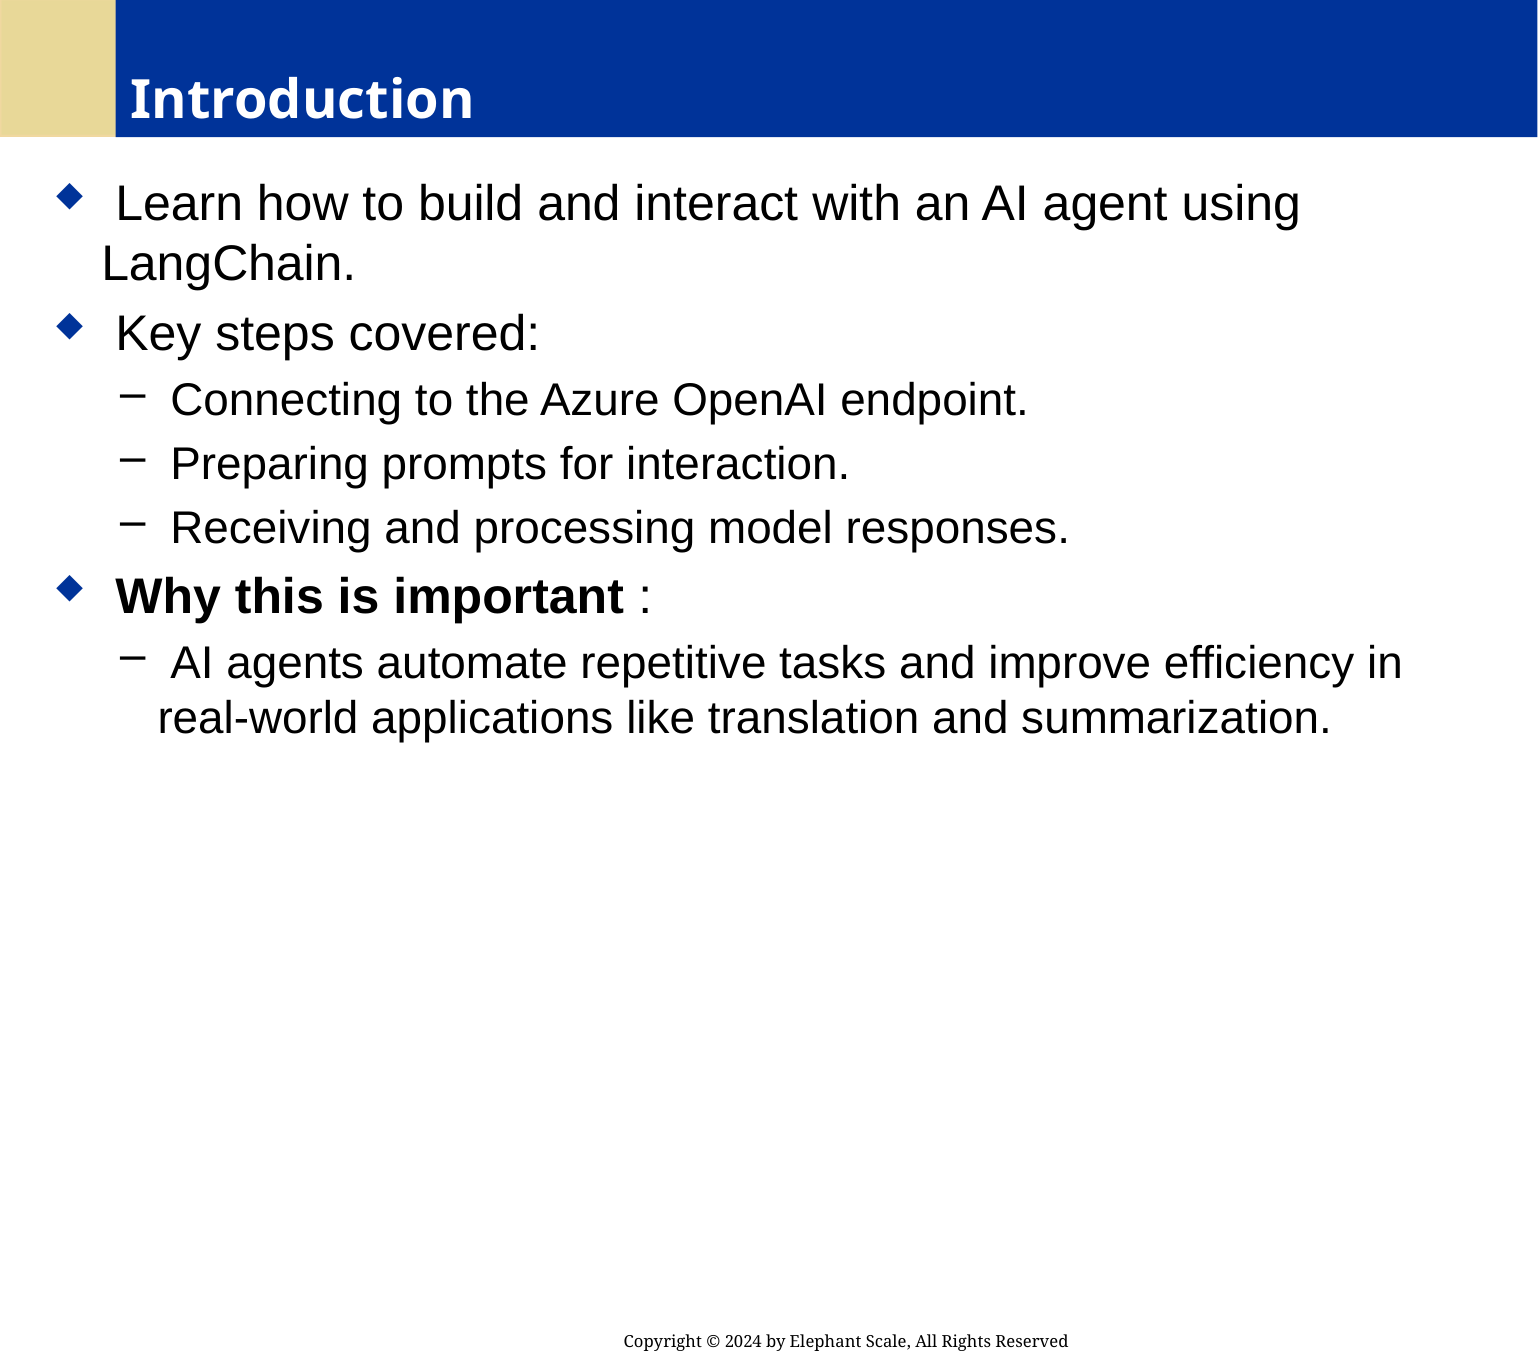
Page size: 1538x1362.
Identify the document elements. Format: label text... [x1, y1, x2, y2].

list Learn how to build and interact with an AI agent using LangChain. Key steps covered: Connecting to the Azure OpenAI endpoint. Preparing prompts for interaction. Receiving and processing model responses. Why this is important : AI agents automate repetitive tasks and improve efficiency in real-world applications like translation and summarization. [38, 162, 1500, 1284]
text_box Copyright © 2024 by Elephant Scale, All Rights Reserved [608, 1322, 1085, 1358]
picture [0, 0, 115, 137]
title Introduction [115, 0, 1538, 138]
